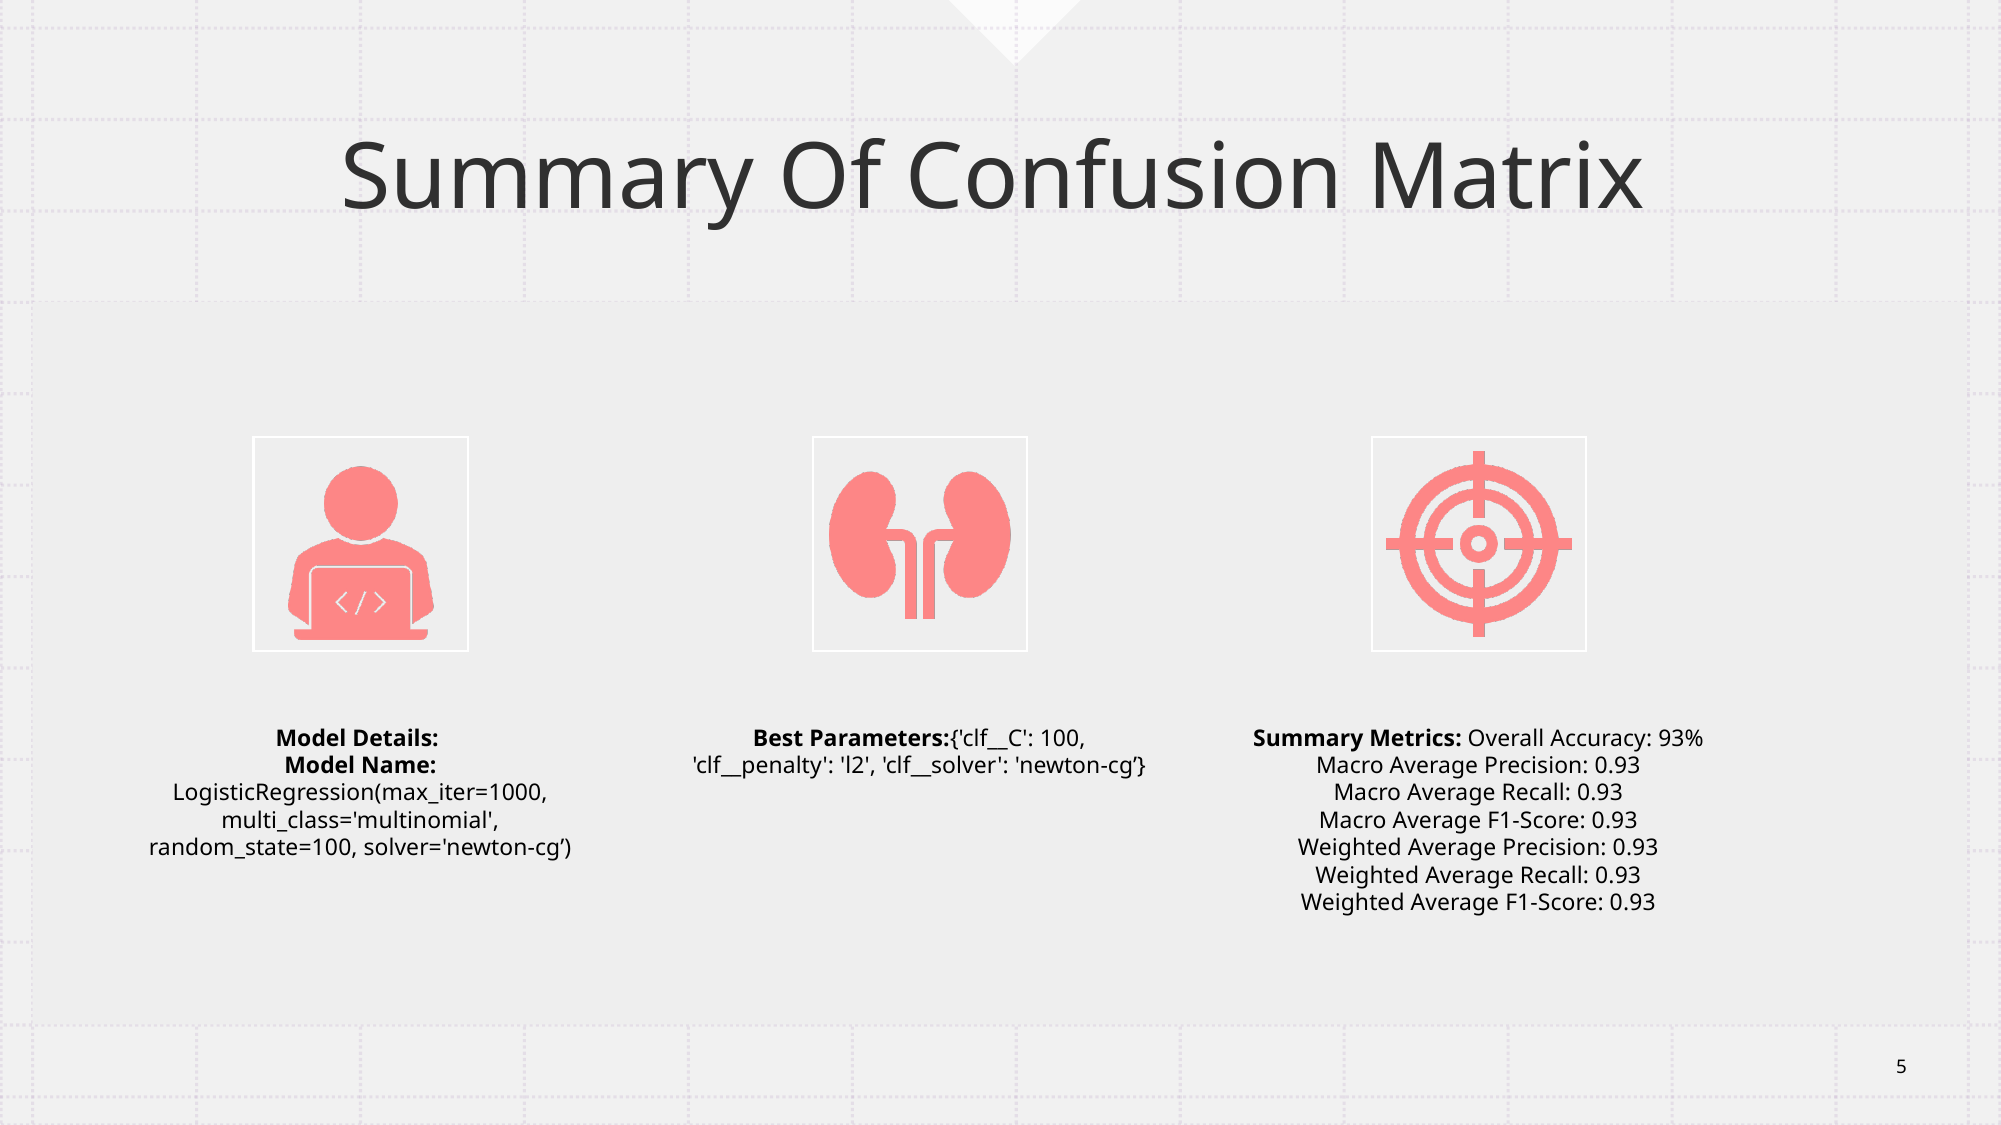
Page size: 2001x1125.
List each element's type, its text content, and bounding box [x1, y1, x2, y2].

title Summary Of Confusion Matrix [50, 55, 1937, 302]
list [49, 318, 1790, 1037]
slide_number 5 [1835, 1037, 1967, 1098]
